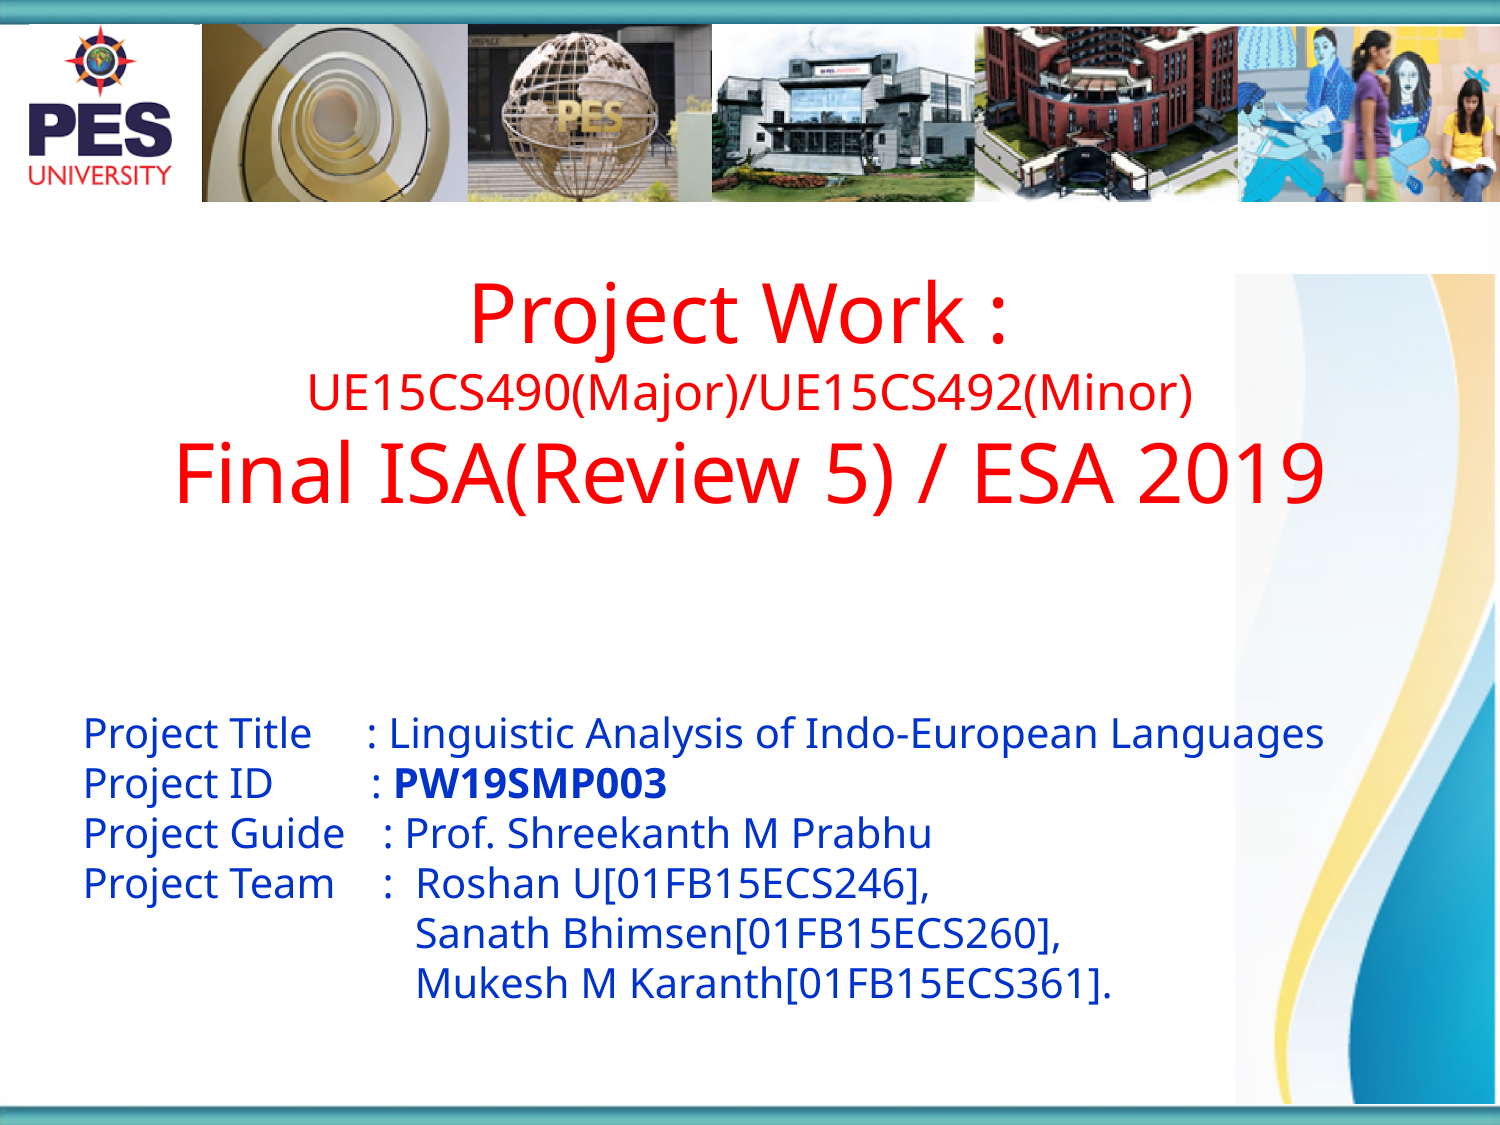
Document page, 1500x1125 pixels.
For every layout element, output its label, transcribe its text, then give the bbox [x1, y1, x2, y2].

text_box Project Work : UE15CS490(Major)/UE15CS492(Minor) Final ISA(Review 5) / ESA 2019 [69, 252, 1431, 470]
picture [0, 0, 1500, 1125]
text_box Project Title : Linguistic Analysis of Indo-European Languages Project ID : PW19SMP003 Project Guide : Prof. Shreekanth M Prabhu Project Team : Roshan U[01FB15ECS246], Sanath Bhimsen[01FB15ECS260], Mukesh M Karanth[01FB15ECS361]. [67, 699, 1455, 1038]
